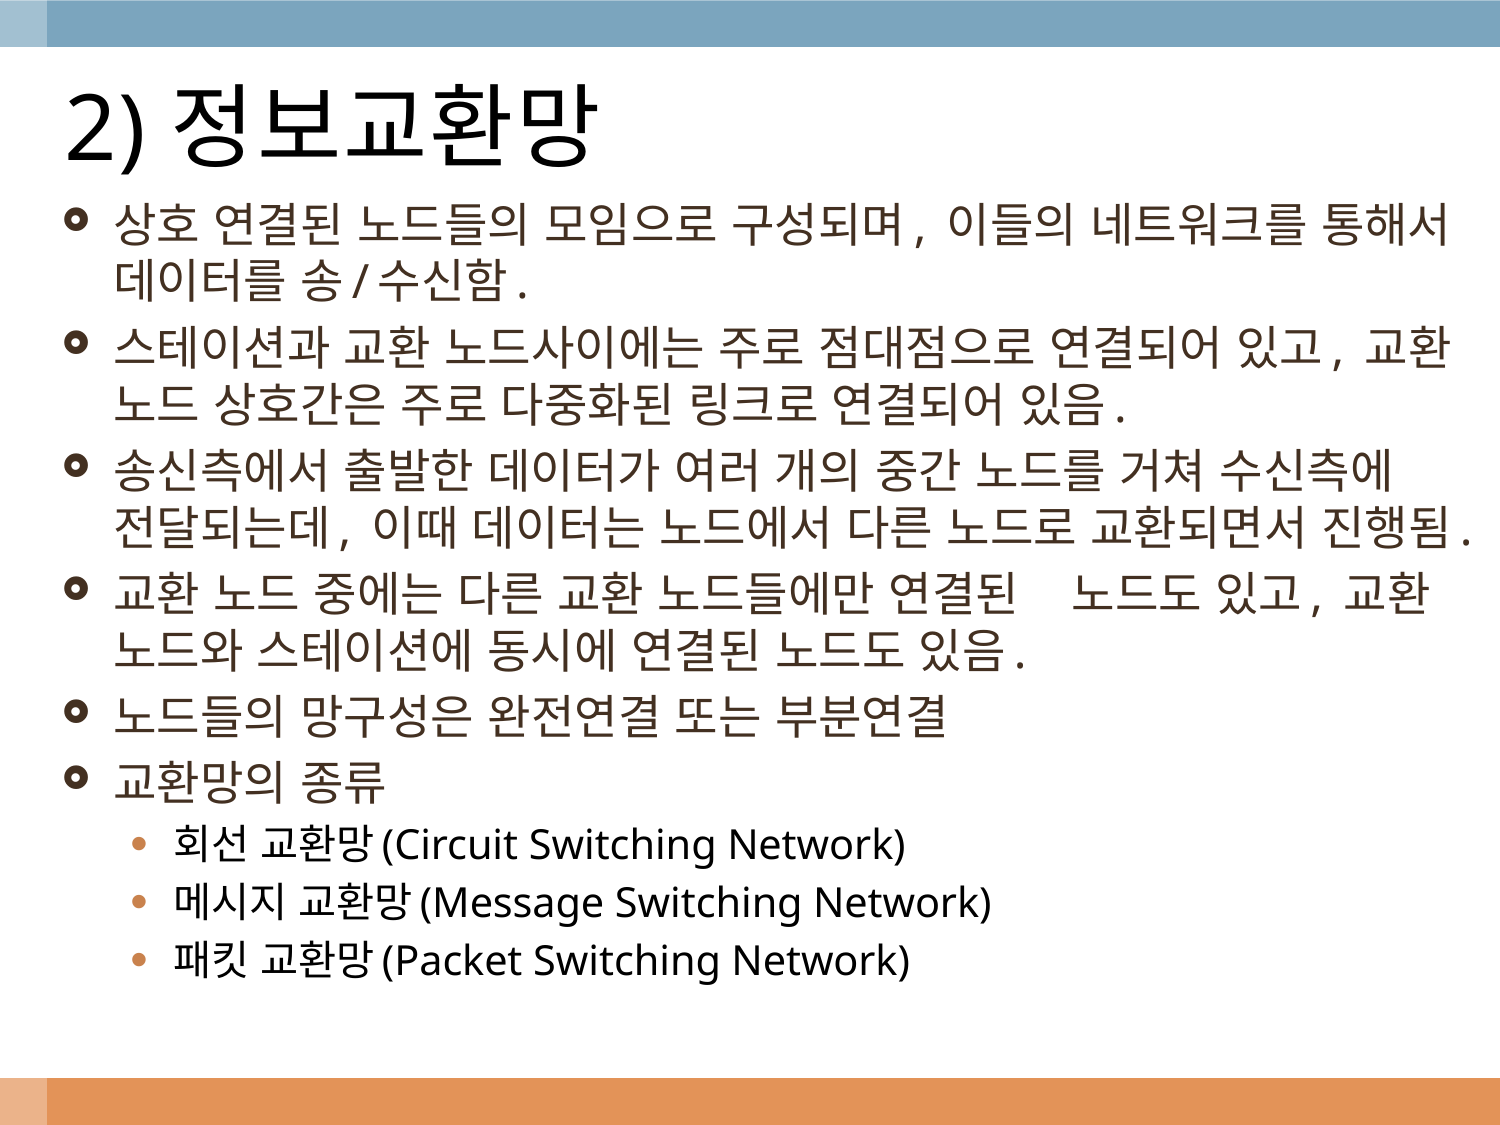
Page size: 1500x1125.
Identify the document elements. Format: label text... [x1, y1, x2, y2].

list 상호 연결된 노드들의 모임으로 구성되며, 이들의 네트워크를 통해서 데이터를 송/수신함. 스테이션과 교환 노드사이에는 주로 점대점으로 연결되어 있고, 교환 노드 상호간은 주로 다중화된 링크로 연결되어 있음. 송신측에서 출발한 데이터가 여러 개의 중간 노드를 거쳐 수신측에 전달되는데, 이때 데이터는 노드에서 다른 노드로 교환되면서 진행됨. 교환 노드 중에는 다른 교환 노드들에만 연결된 노드도 있고, 교환 노드와 스테이션에 동시에 연결된 노드도 있음. 노드들의 망구성은 완전연결 또는 부분연결 교환망의 종류 회선 교환망(Circuit Switching Network) 메시지 교환망(Message Switching Network) 패킷 교환망(Packet Switching Network) [46, 187, 1472, 1055]
title 2)정보교환망 [49, 46, 1454, 202]
